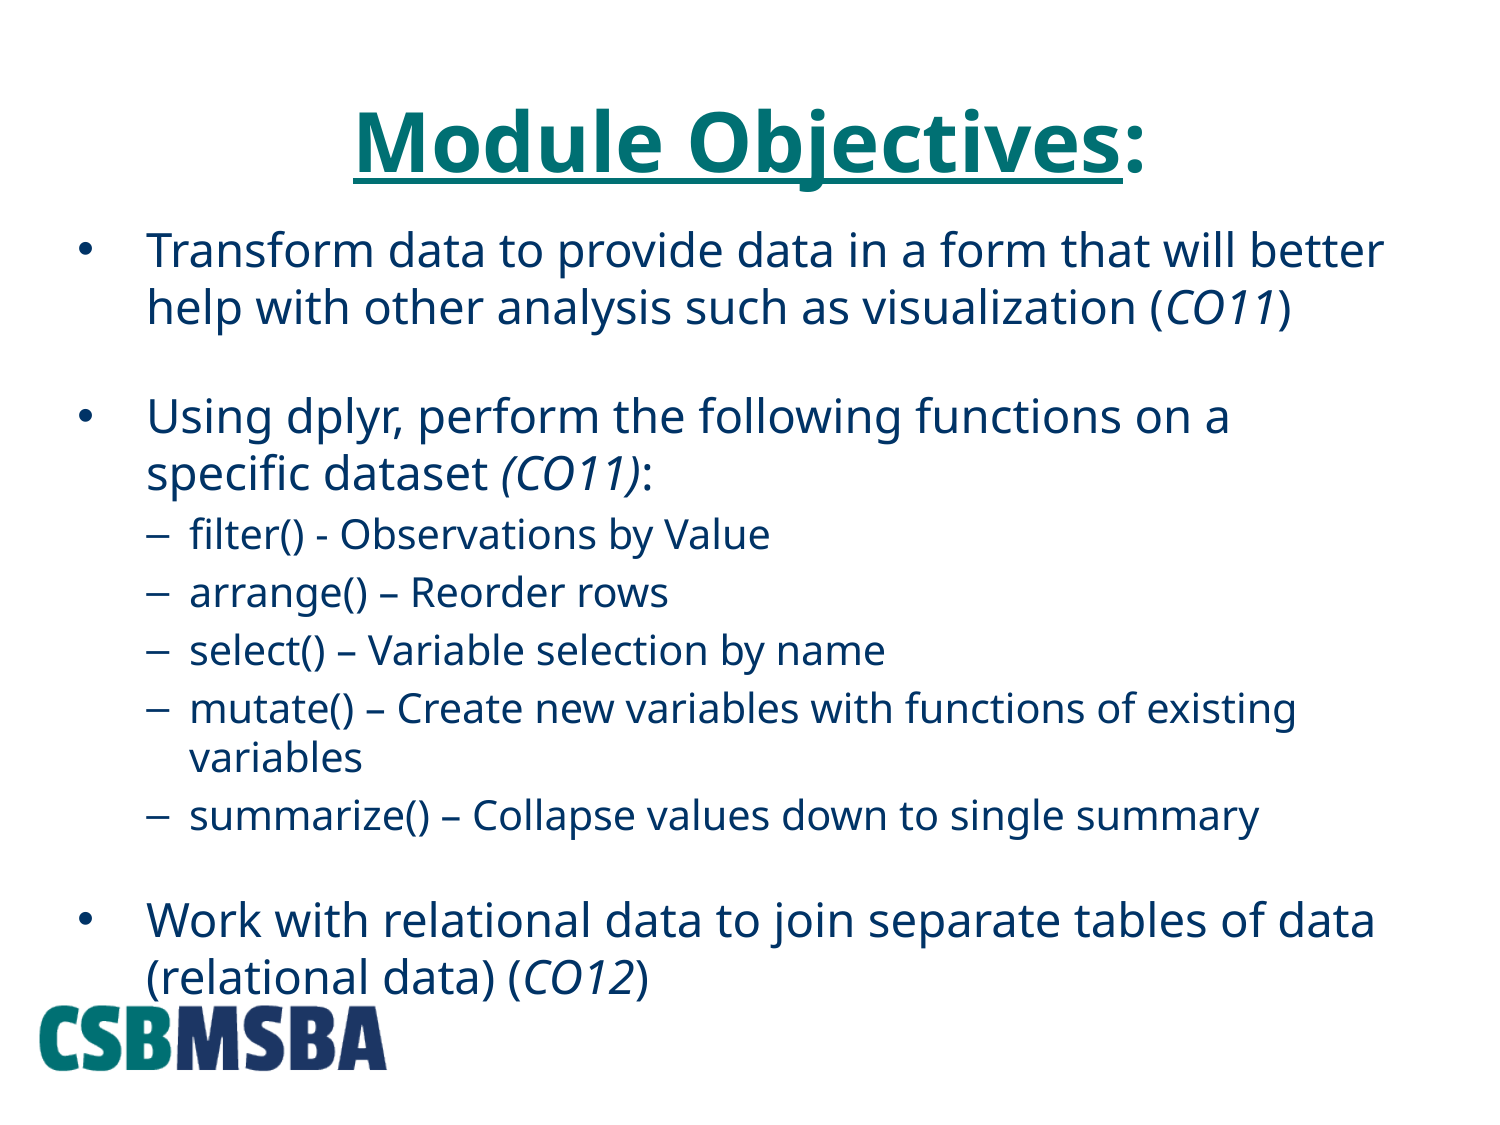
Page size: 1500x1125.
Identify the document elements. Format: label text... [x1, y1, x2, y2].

picture [37, 987, 388, 1091]
title Module Objectives: [75, 45, 1425, 233]
list Transform data to provide data in a form that will better help with other analysis such as visualization (CO11) Using dplyr, perform the following functions on a specific dataset (CO11): filter() - Observations by Value arrange() – Reorder rows select() – Variable selection by name mutate() – Create new variables with functions of existing variables summarize() – Collapse values down to single summary Work with relational data to join separate tables of data (relational data) (CO12) [62, 212, 1413, 1025]
